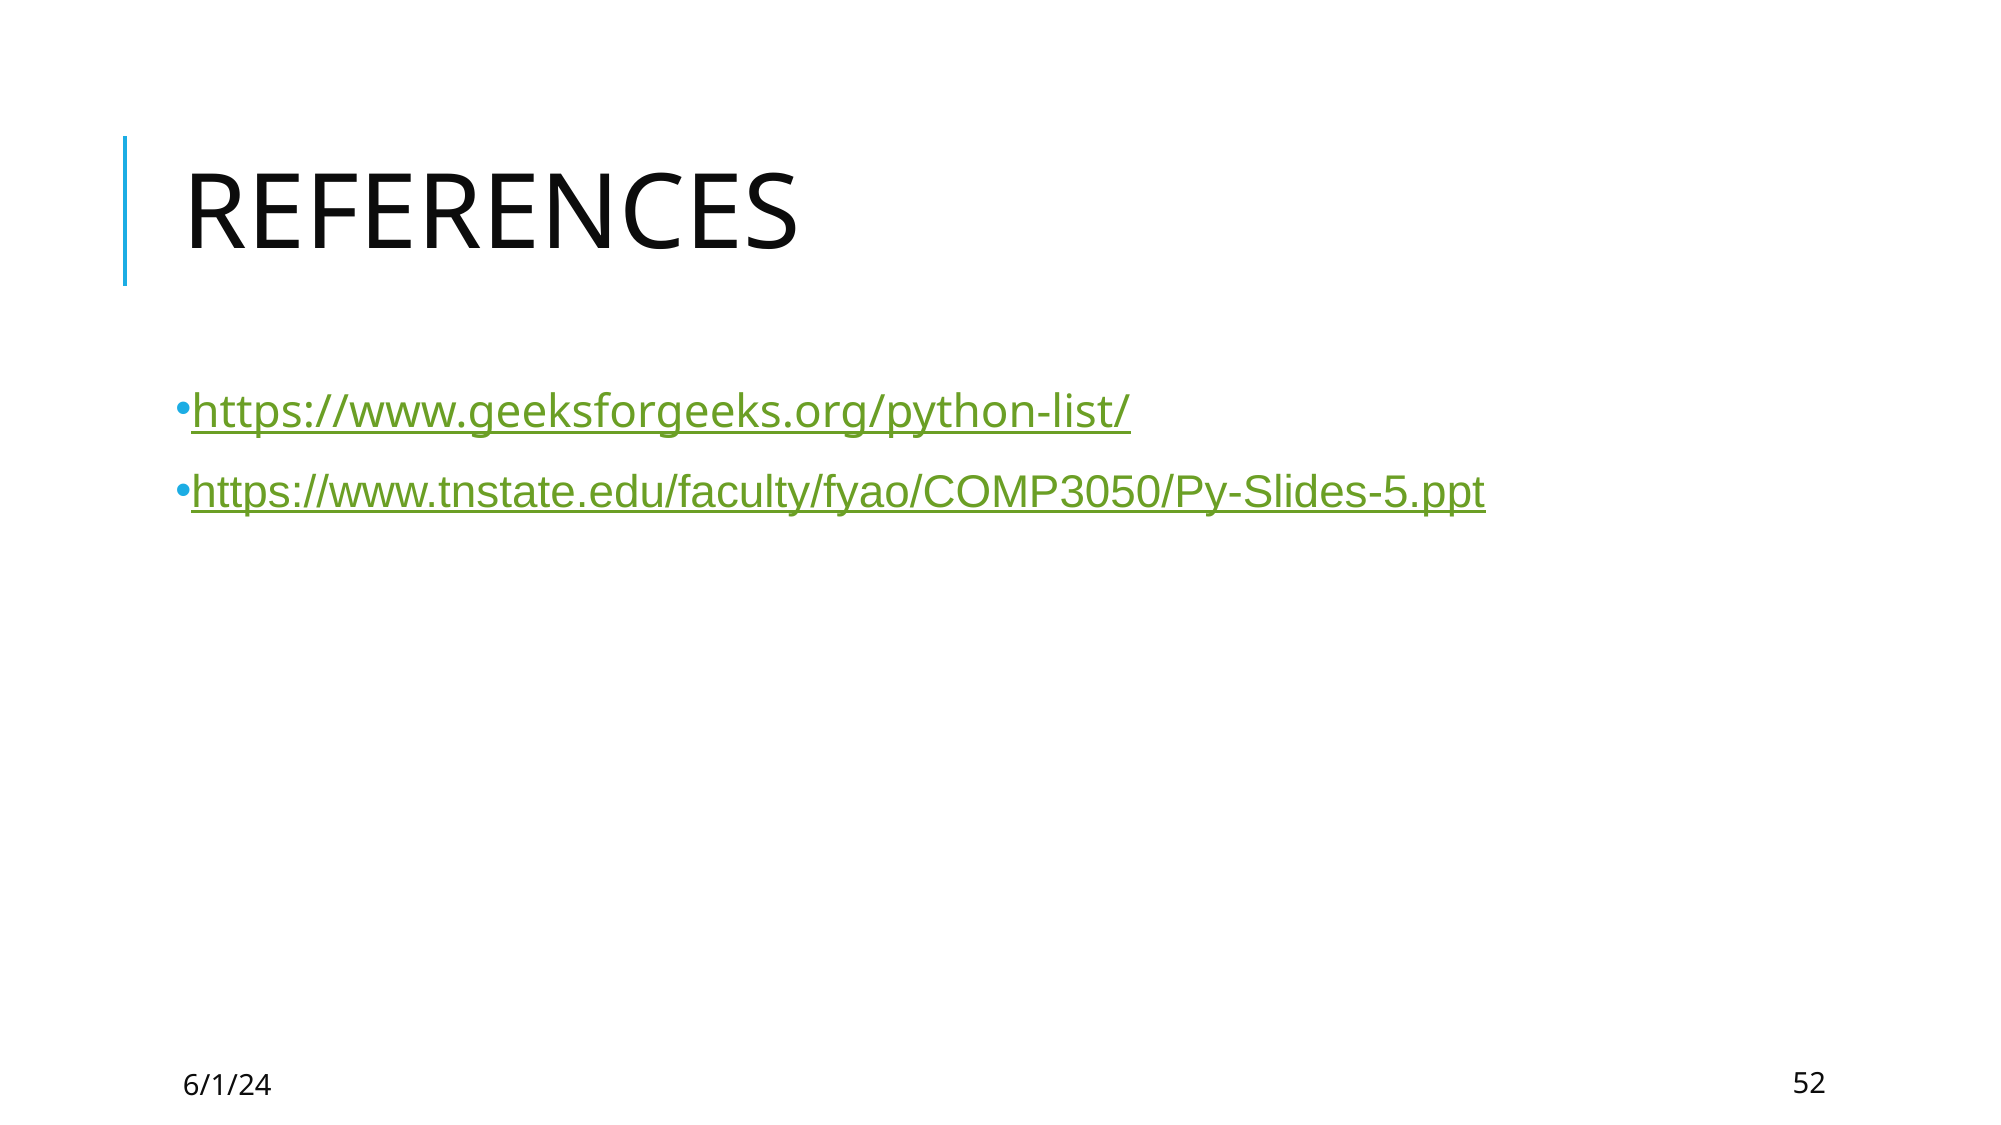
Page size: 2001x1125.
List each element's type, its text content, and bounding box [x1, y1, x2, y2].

slide_number 52 [1777, 1061, 1938, 1107]
list https://www.geeksforgeeks.org/python-list/ https://www.tnstate.edu/faculty/fyao/COMP3050/Py-Slides-5.ppt [168, 375, 1763, 1035]
title REFERENCES [168, 96, 1763, 342]
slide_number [168, 1061, 522, 1107]
